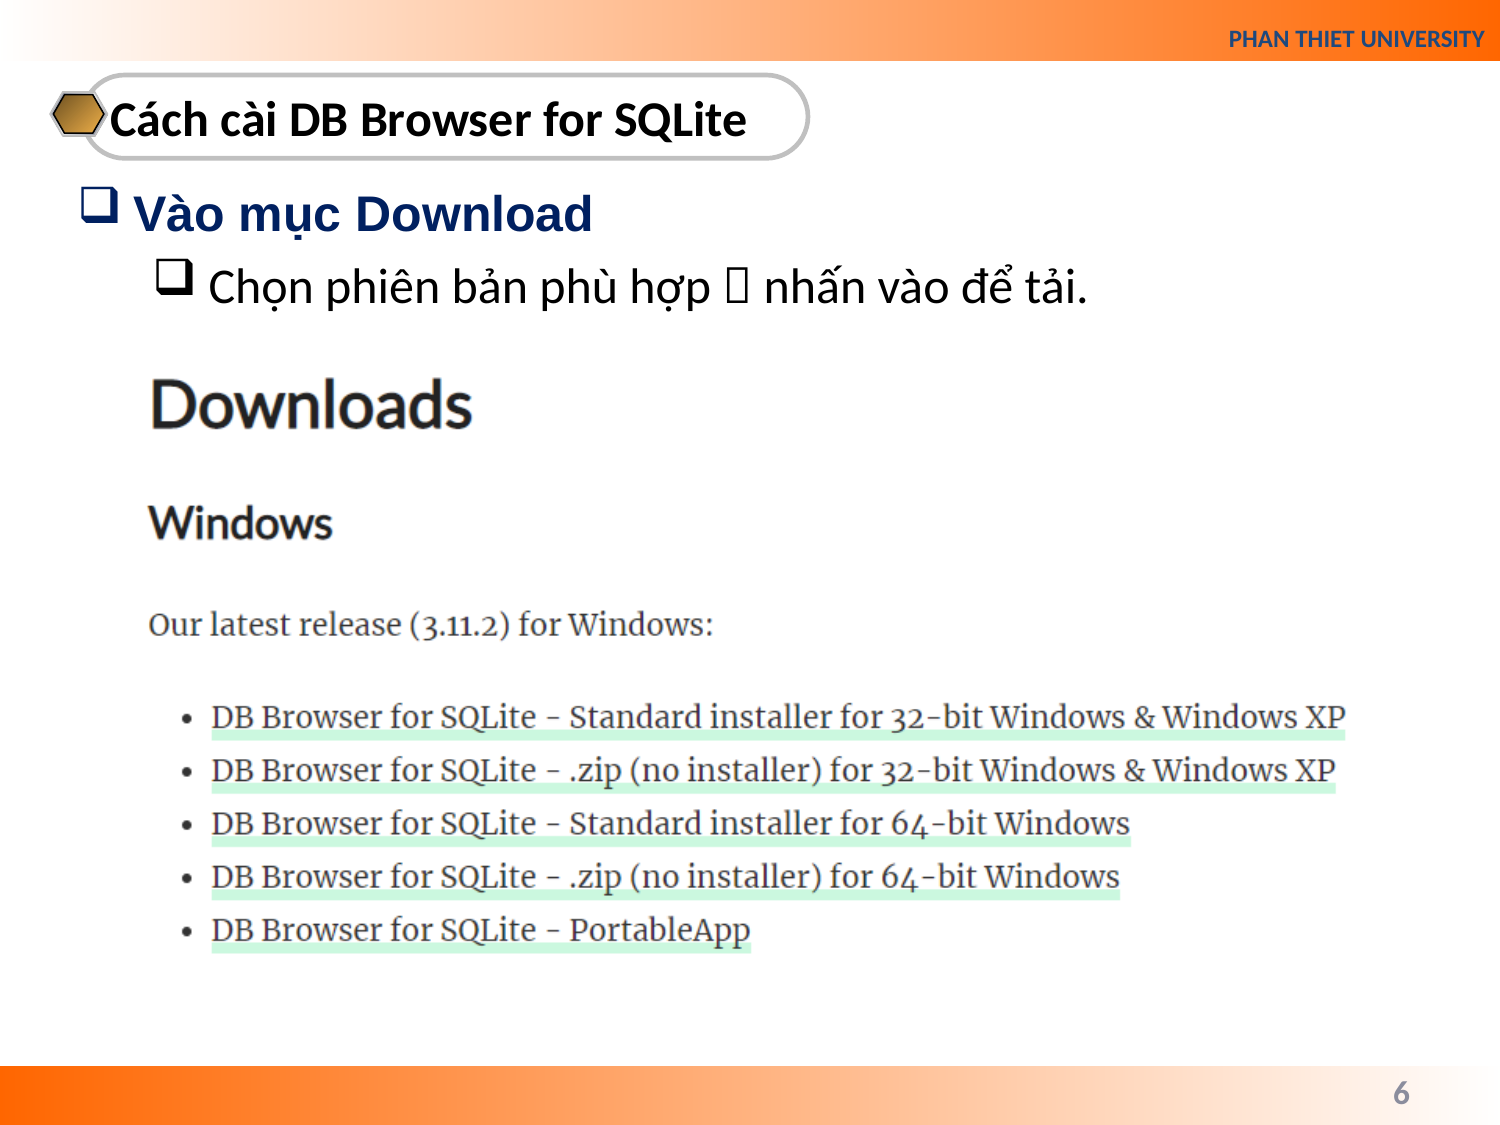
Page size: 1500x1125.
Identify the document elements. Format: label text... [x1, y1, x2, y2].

text_box Vào mục Download Chọn phiên bản phù hợp  nhấn vào để tải. [62, 162, 1487, 610]
picture [62, 362, 1408, 960]
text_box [49, 74, 809, 159]
slide_number 6 [1074, 1060, 1425, 1121]
